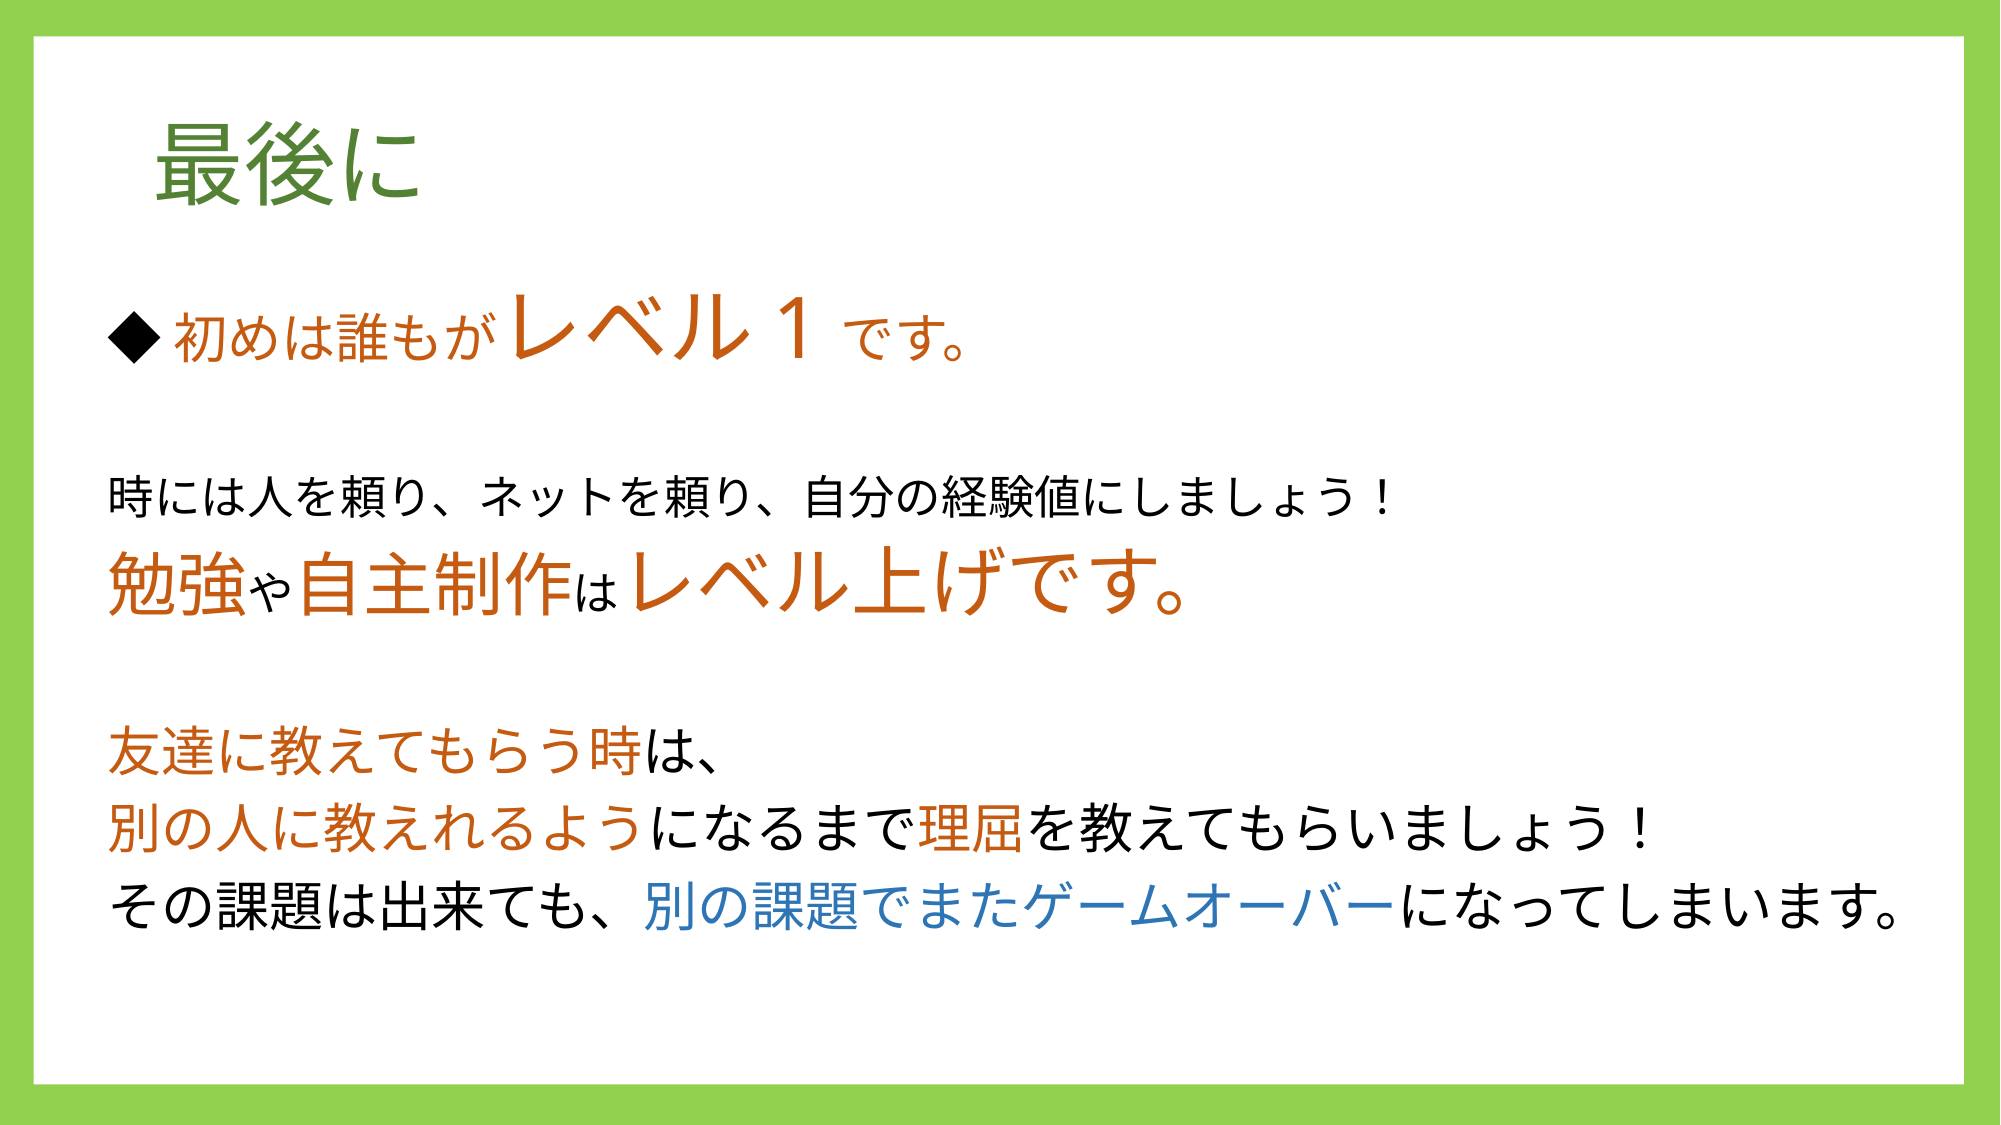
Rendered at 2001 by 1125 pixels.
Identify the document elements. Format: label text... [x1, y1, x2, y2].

title 最後に [137, 59, 1863, 277]
list ◆初めは誰もがレベル1です。 時には人を頼り、ネットを頼り、自分の経験値にしましょう！ 勉強や自主制作はレベル上げです。 友達に教えてもらう時は、 別の人に教えれるようになるまで理屈を教えてもらいましょう！ その課題は出来ても、別の課題でまたゲームオーバーになってしまいます。 [92, 277, 1908, 992]
